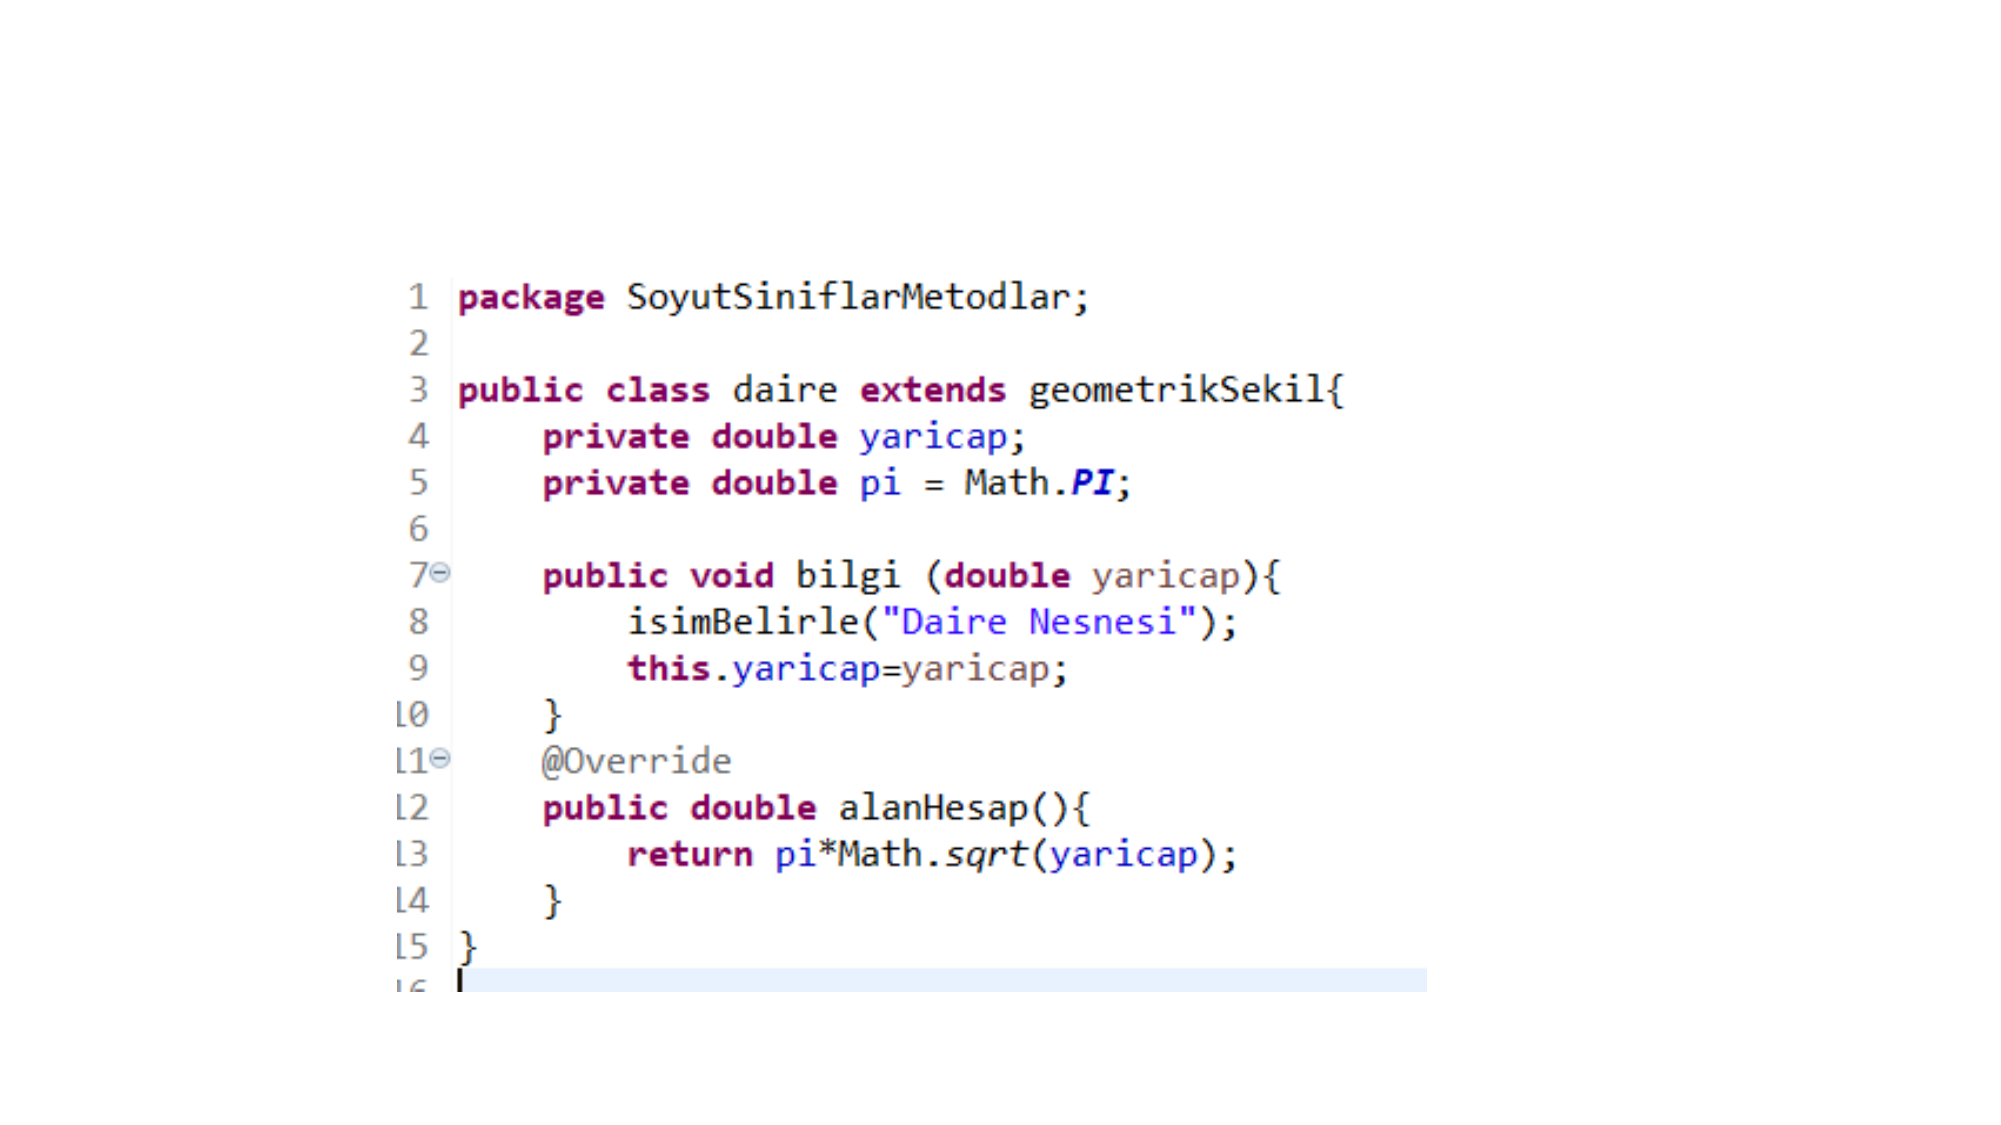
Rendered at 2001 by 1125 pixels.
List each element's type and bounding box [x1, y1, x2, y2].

picture [397, 277, 1427, 992]
